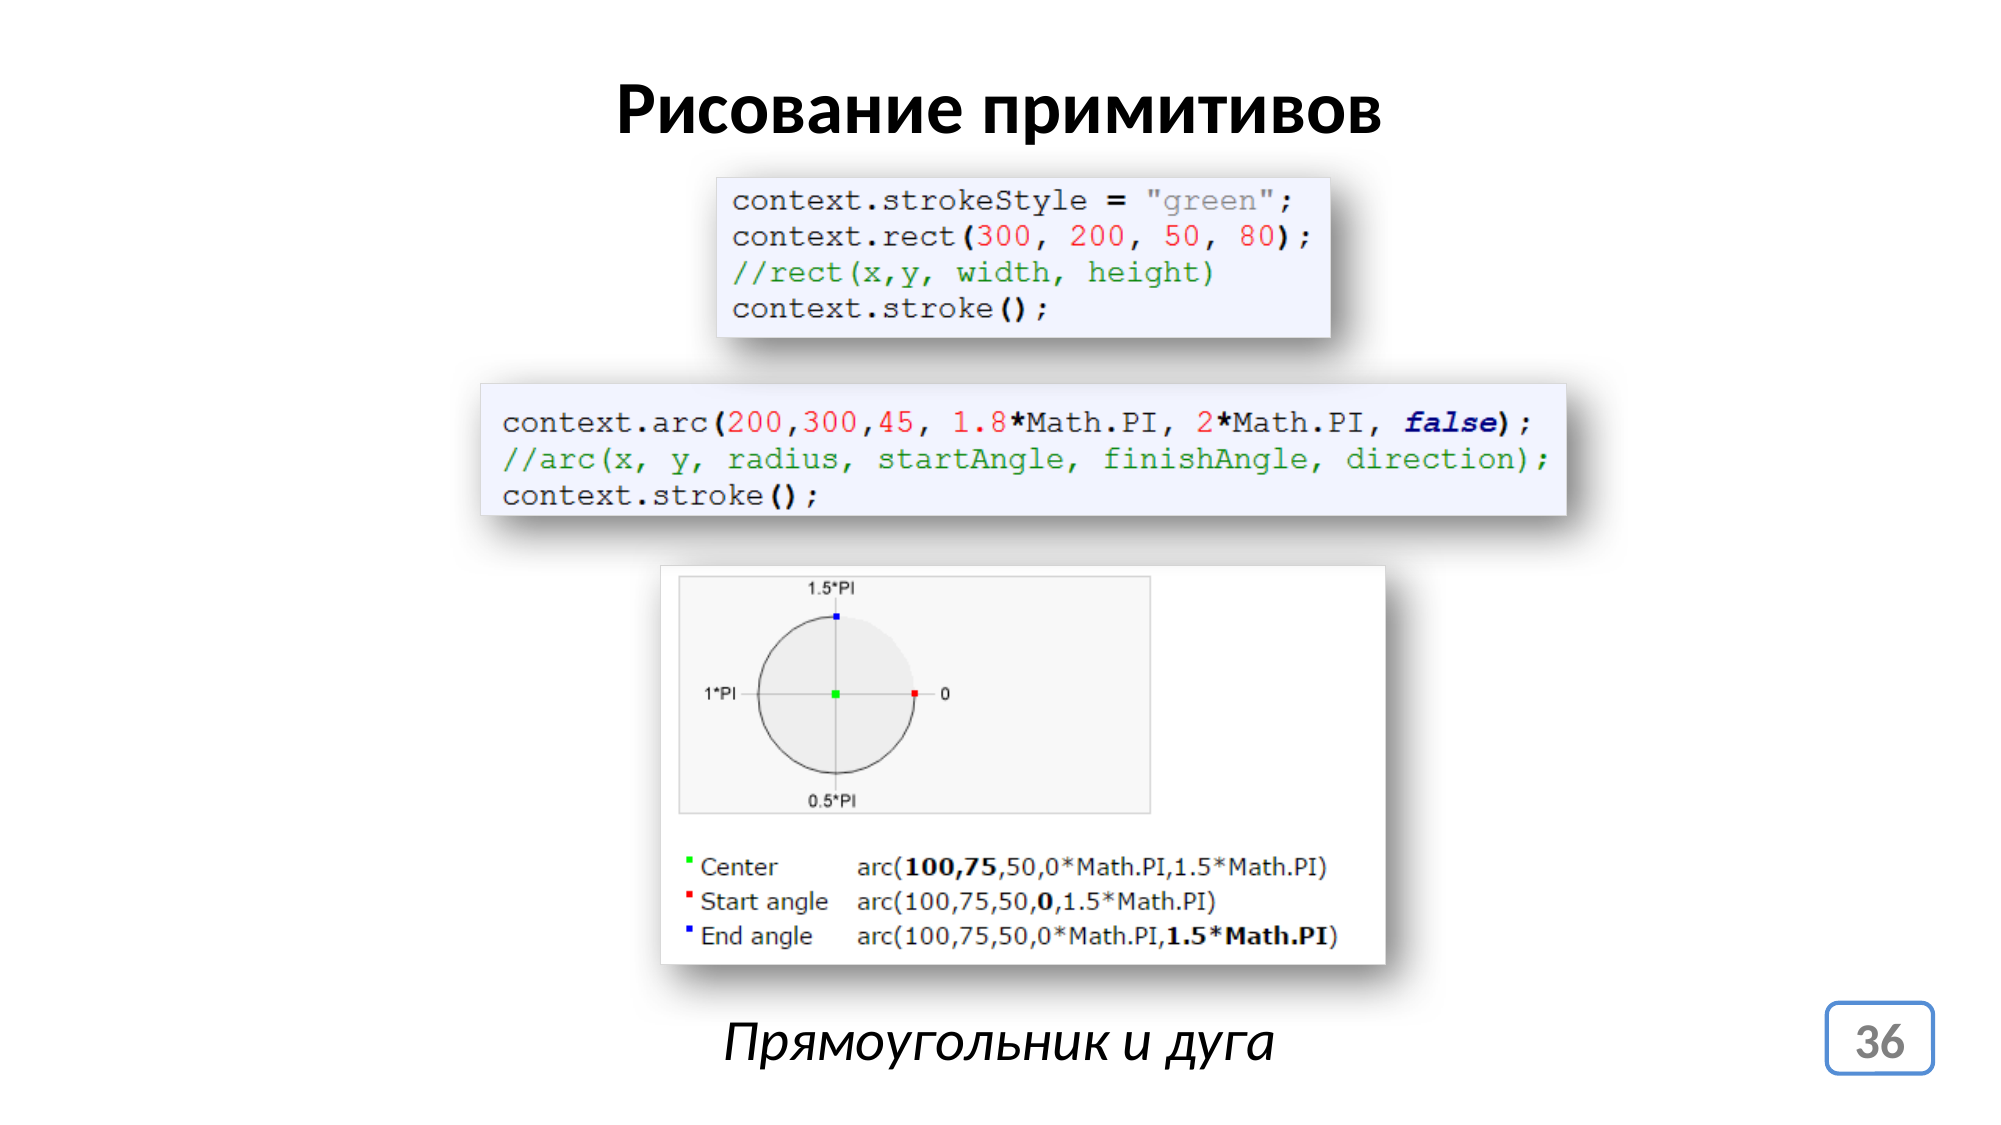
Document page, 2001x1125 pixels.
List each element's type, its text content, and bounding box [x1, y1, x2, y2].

picture [715, 176, 1331, 339]
text_box Прямоугольник и дуга [0, 995, 2000, 1080]
text_box Рисование примитивов [0, 51, 2000, 157]
picture [479, 383, 1567, 516]
picture [660, 565, 1386, 965]
